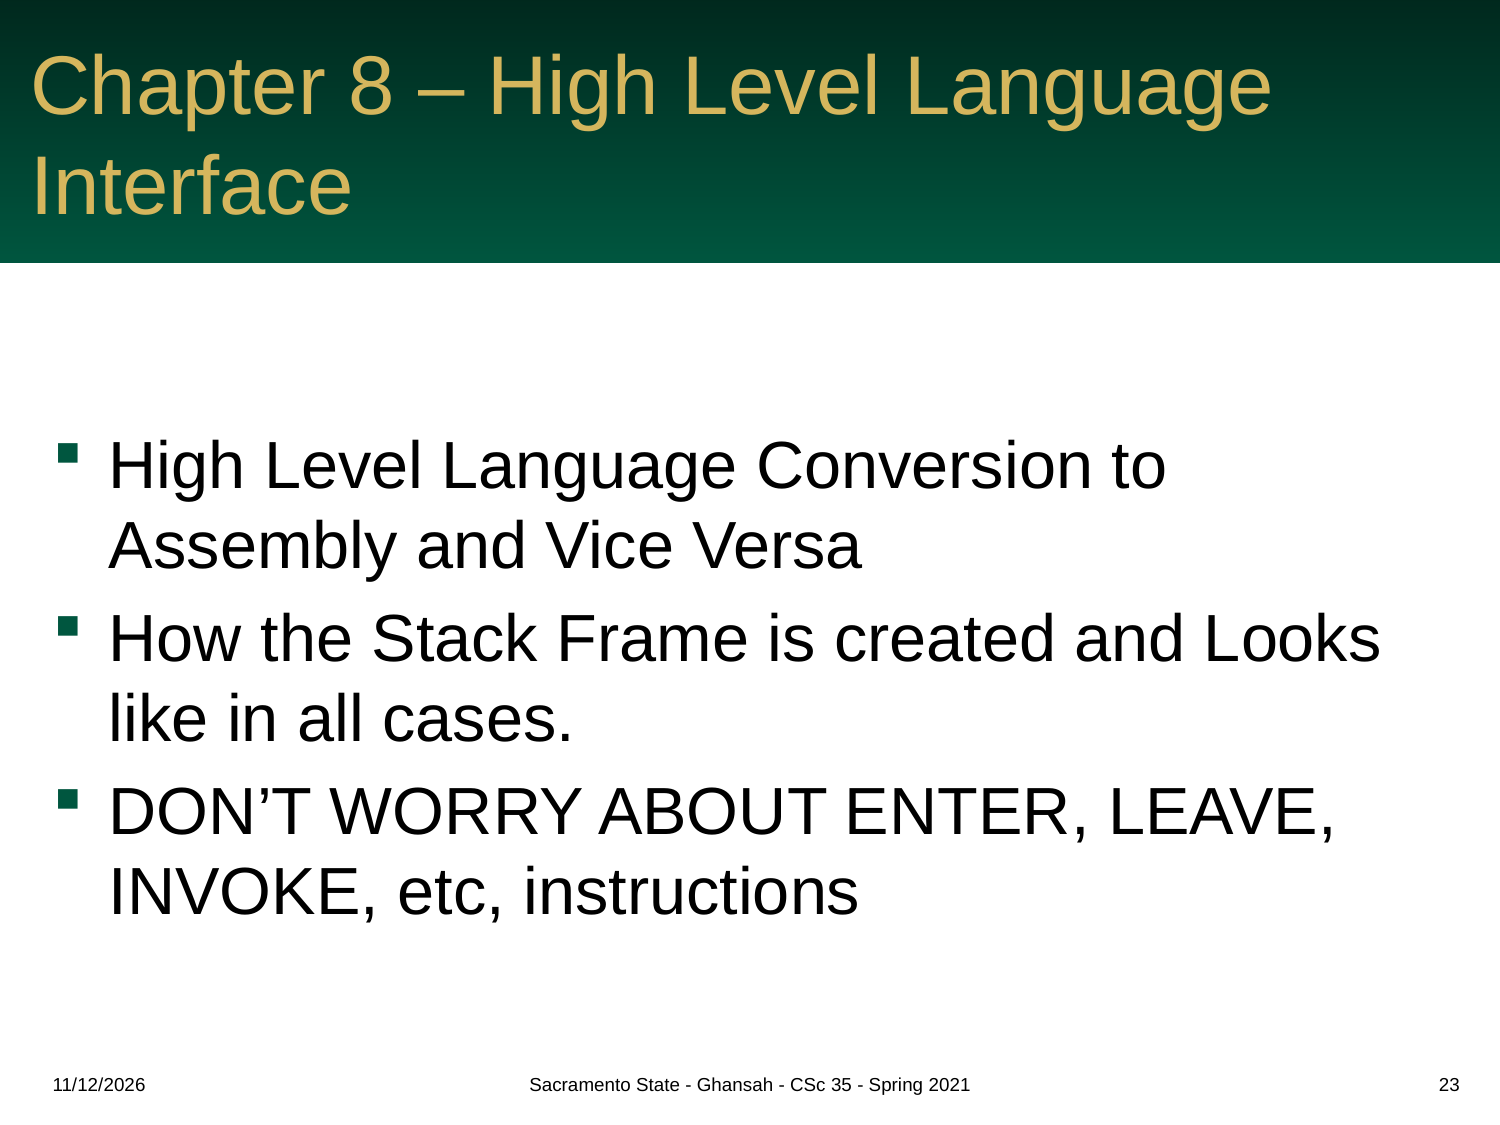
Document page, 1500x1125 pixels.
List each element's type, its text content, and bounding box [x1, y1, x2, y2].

list High Level Language Conversion to Assembly and Vice Versa How the Stack Frame is created and Looks like in all cases. DON’T WORRY ABOUT ENTER, LEAVE, INVOKE, etc, instructions [37, 299, 1463, 1050]
footer Sacramento State - Ghansah - CSc 35 - Spring 2021 [512, 1050, 988, 1104]
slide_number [37, 1050, 388, 1104]
title Chapter 8 – High Level Language Interface [0, 0, 1500, 263]
slide_number 23 [1125, 1050, 1475, 1104]
